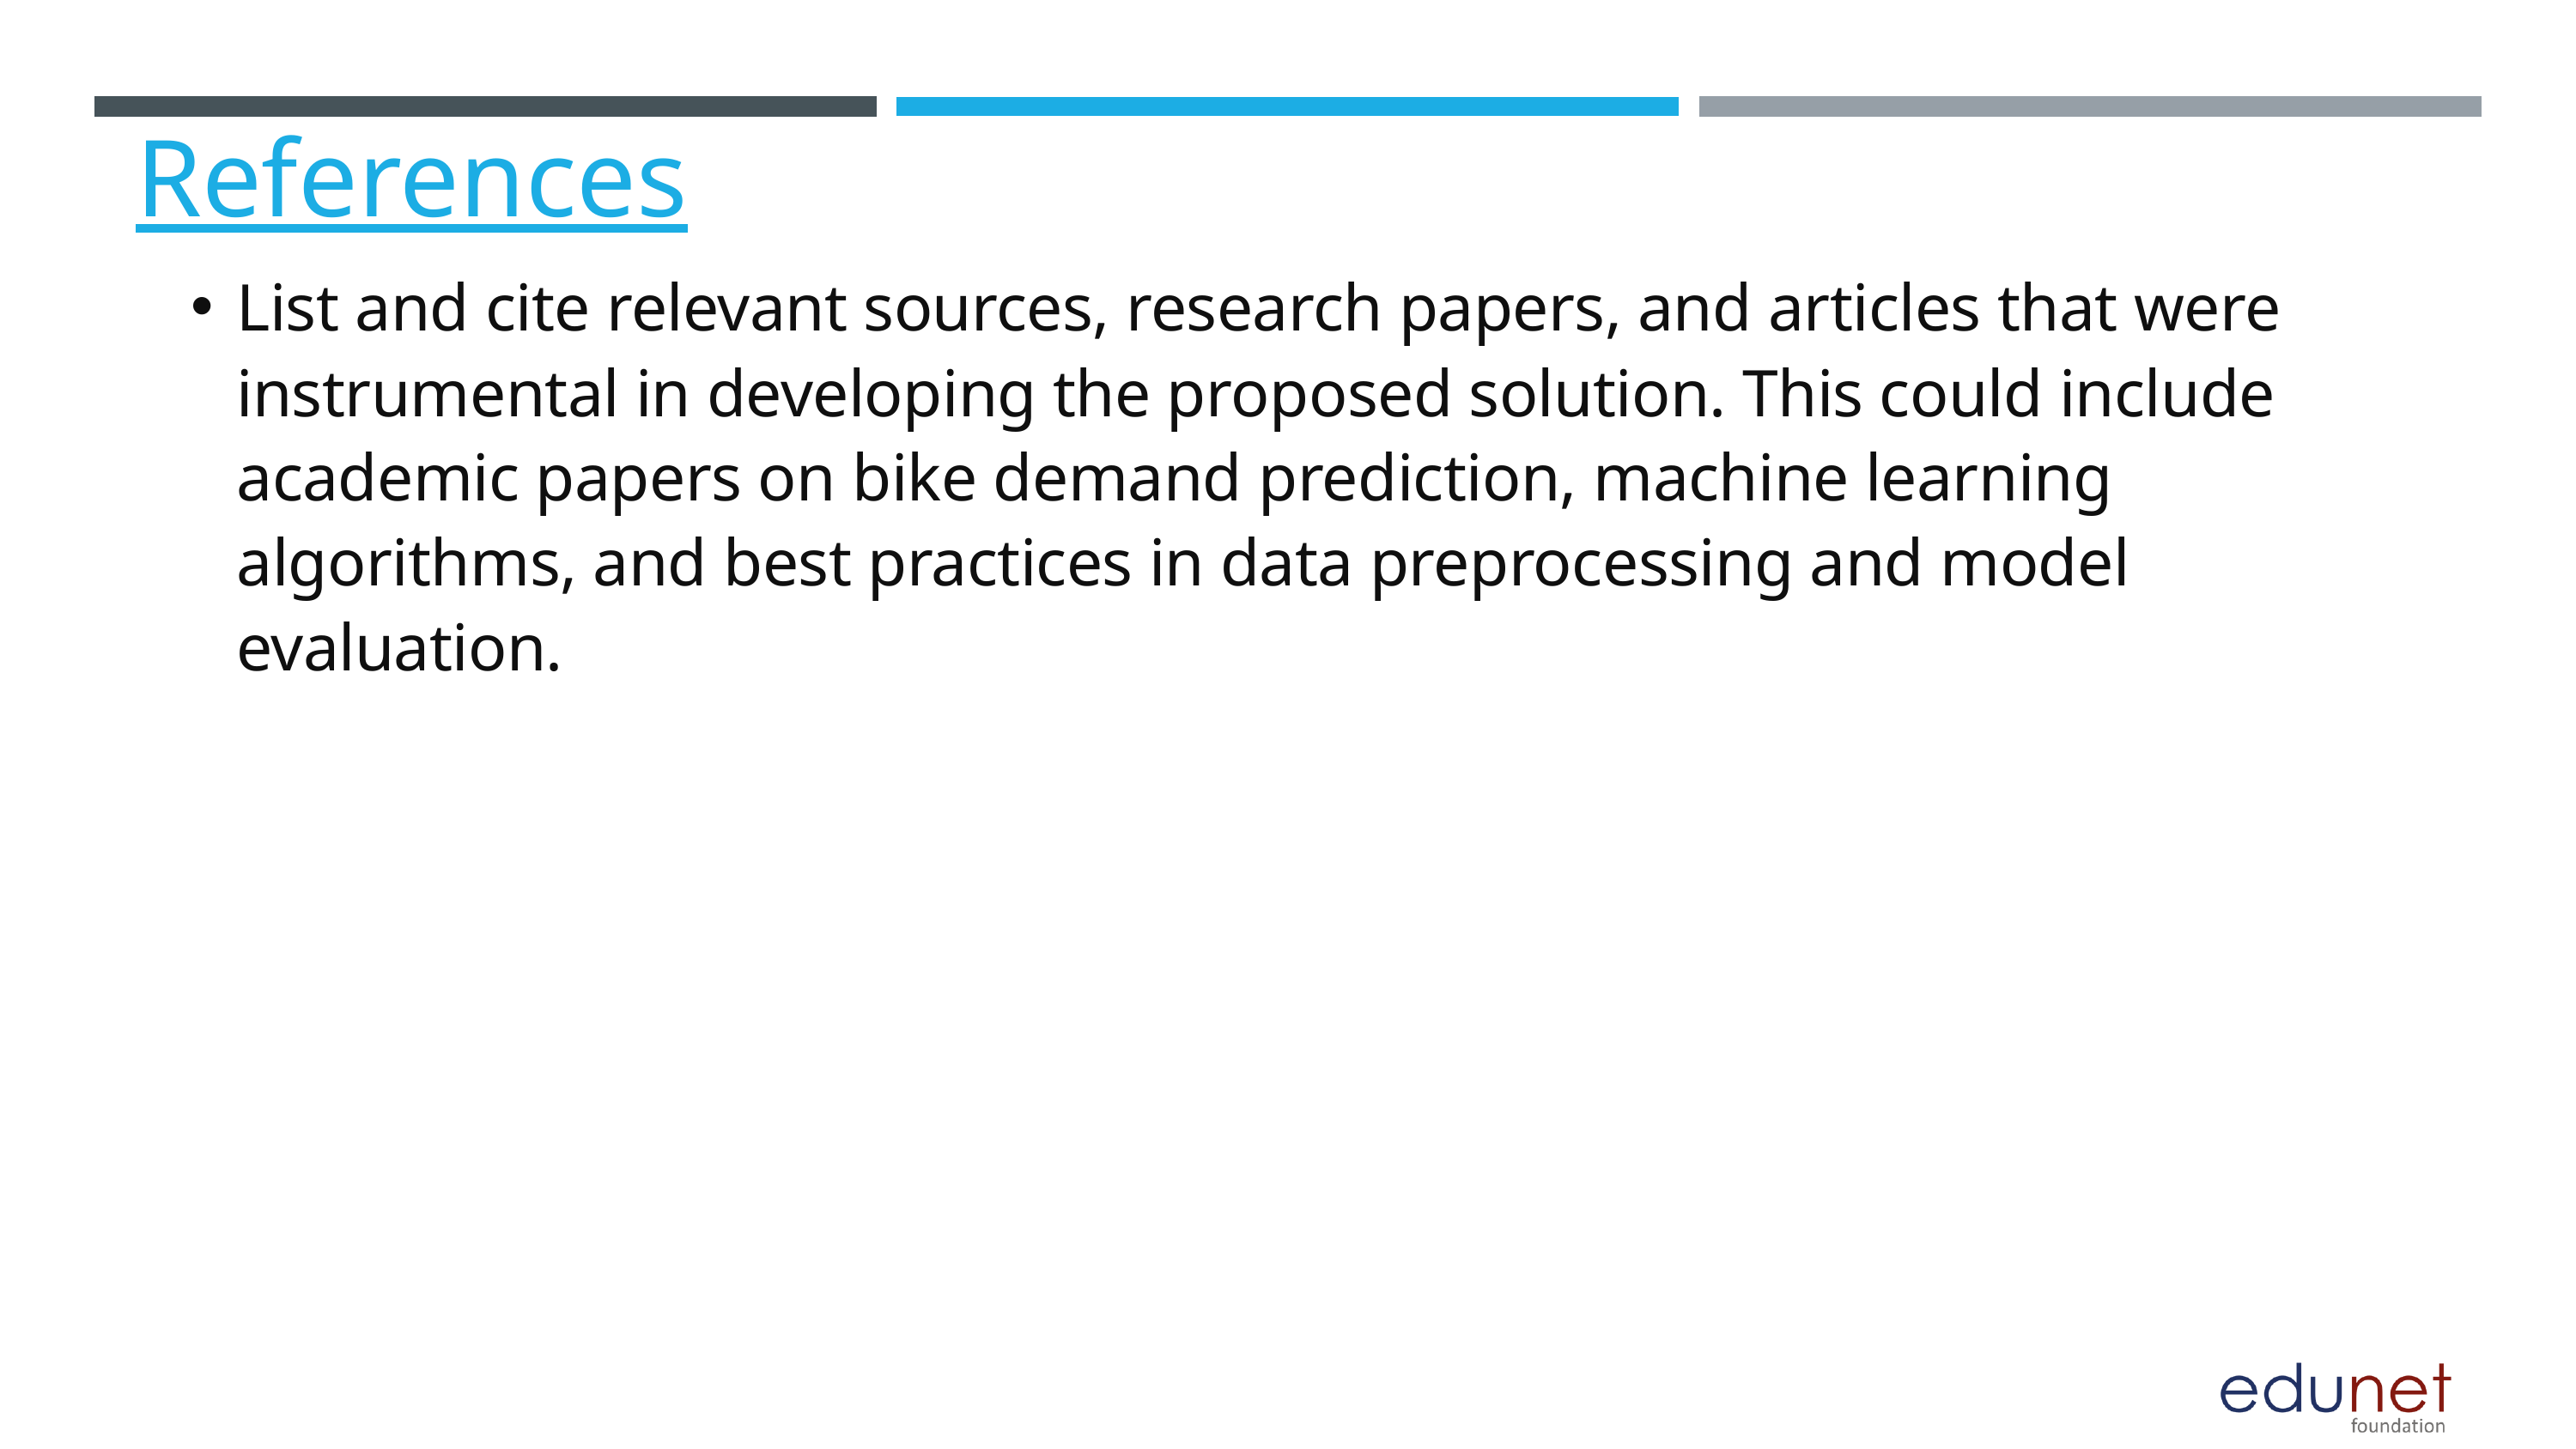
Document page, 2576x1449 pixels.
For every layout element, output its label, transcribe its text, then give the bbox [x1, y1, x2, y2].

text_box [896, 96, 1680, 117]
text_box References [136, 110, 2440, 239]
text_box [1698, 95, 2482, 118]
text_box [2215, 1360, 2454, 1437]
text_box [94, 96, 878, 118]
text_box List and cite relevant sources, research papers, and articles that were instrumental in developing the proposed solution. This could include academic papers on bike demand prediction, machine learning algorithms, and best practices in data preprocessing and model evaluation. [144, 258, 2450, 684]
